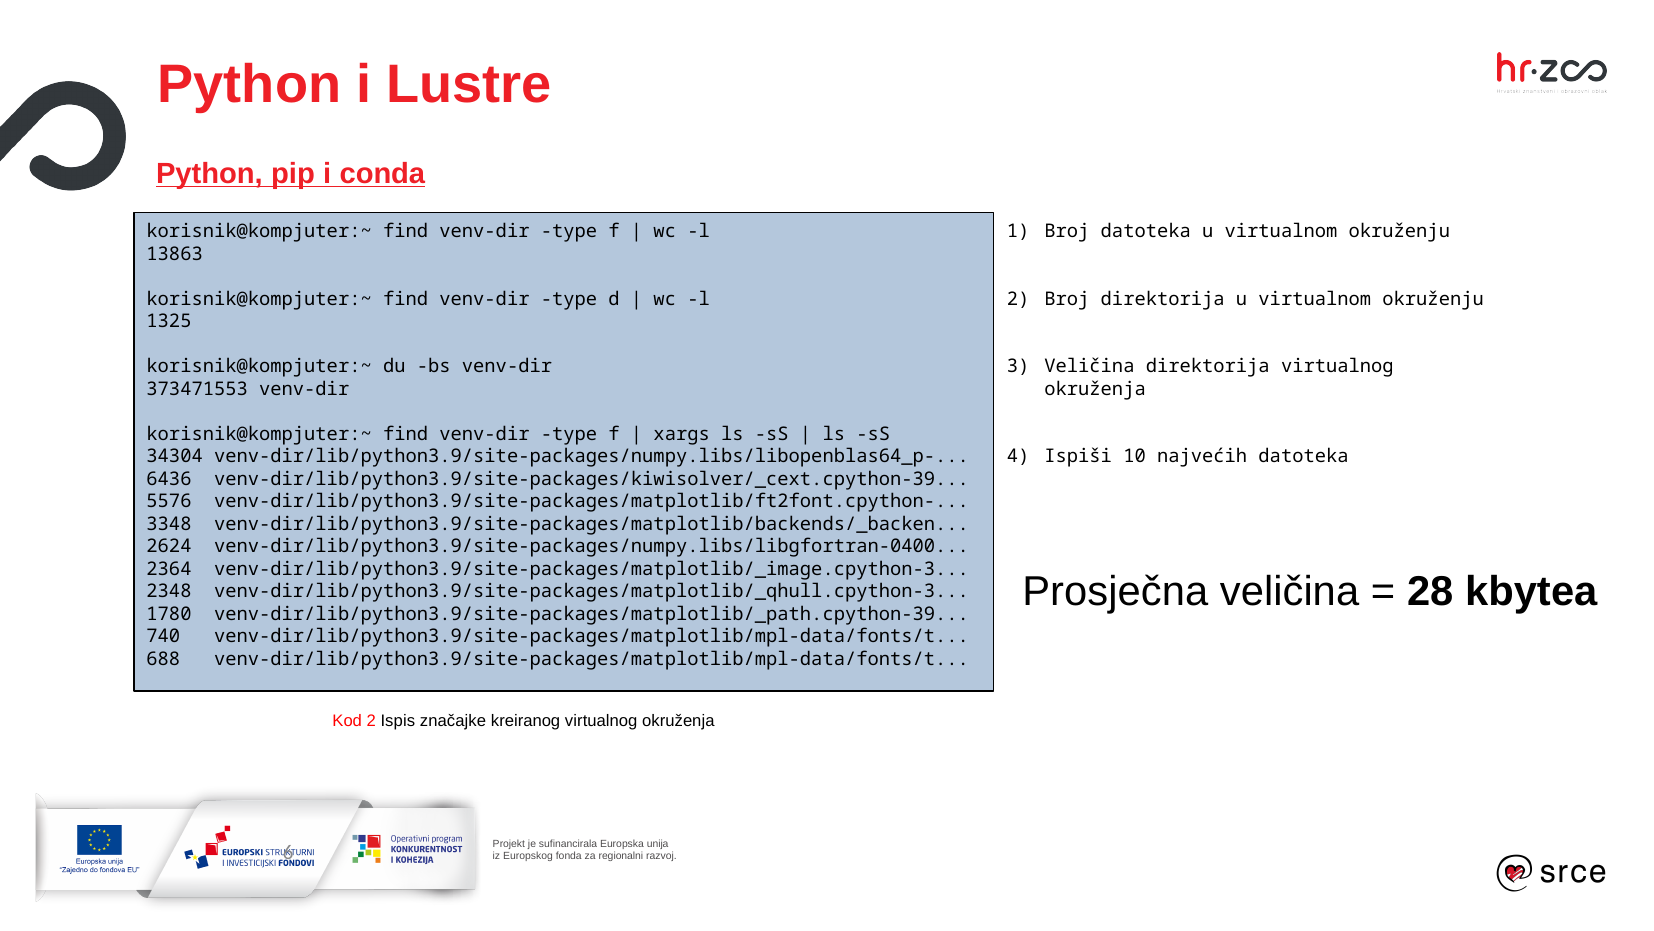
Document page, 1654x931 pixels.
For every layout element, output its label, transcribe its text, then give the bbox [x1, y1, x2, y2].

text_box 6 [270, 826, 332, 876]
text_box Kod 2 Ispis značajke kreiranog virtualnog okruženja [221, 702, 826, 761]
text_box Prosječna veličina = 28 kbytea [1007, 555, 1613, 621]
text_box Python i Lustre [145, 28, 1430, 143]
picture [1497, 52, 1607, 93]
picture [32, 785, 499, 914]
text_box korisnik@kompjuter:~ find venv-dir -type f | wc -l 13863 korisnik@kompjuter:~ find venv-dir -type d | wc -l 1325 korisnik@kompjuter:~ du -bs venv-dir 373471553 venv-dir korisnik@kompjuter:~ find venv-dir -type f | xargs ls -sS | ls -sS 34304 venv-dir/lib/python3.9/site-packages/numpy.libs/libopenblas64_p-... 6436 venv-dir/lib/python3.9/site-packages/kiwisolver/_cext.cpython-39... 5576 venv-dir/lib/python3.9/site-packages/matplotlib/ft2font.cpython-... 3348 venv-dir/lib/python3.9/site-packages/matplotlib/backends/_backen... 2624 venv-dir/lib/python3.9/site-packages/numpy.libs/libgfortran-0400... 2364 venv-dir/lib/python3.9/site-packages/matplotlib/_image.cpython-3... 2348 venv-dir/lib/python3.9/site-packages/matplotlib/_qhull.cpython-3... 1780 venv-dir/lib/python3.9/site-packages/matplotlib/_path.cpython-39... 740 venv-dir/lib/python3.9/site-packages/matplotlib/mpl-data/fonts/t... 688 venv-dir/lib/python3.9/site-packages/matplotlib/mpl-data/fonts/t... [134, 212, 994, 692]
picture [1495, 853, 1608, 893]
text_box Broj datoteka u virtualnom okruženju Broj direktorija u virtualnom okruženju Veličina direktorija virtualnog okruženja Ispiši 10 najvećih datoteka [994, 212, 1504, 473]
text_box Python, pip i conda [143, 152, 905, 192]
picture [0, 42, 126, 192]
